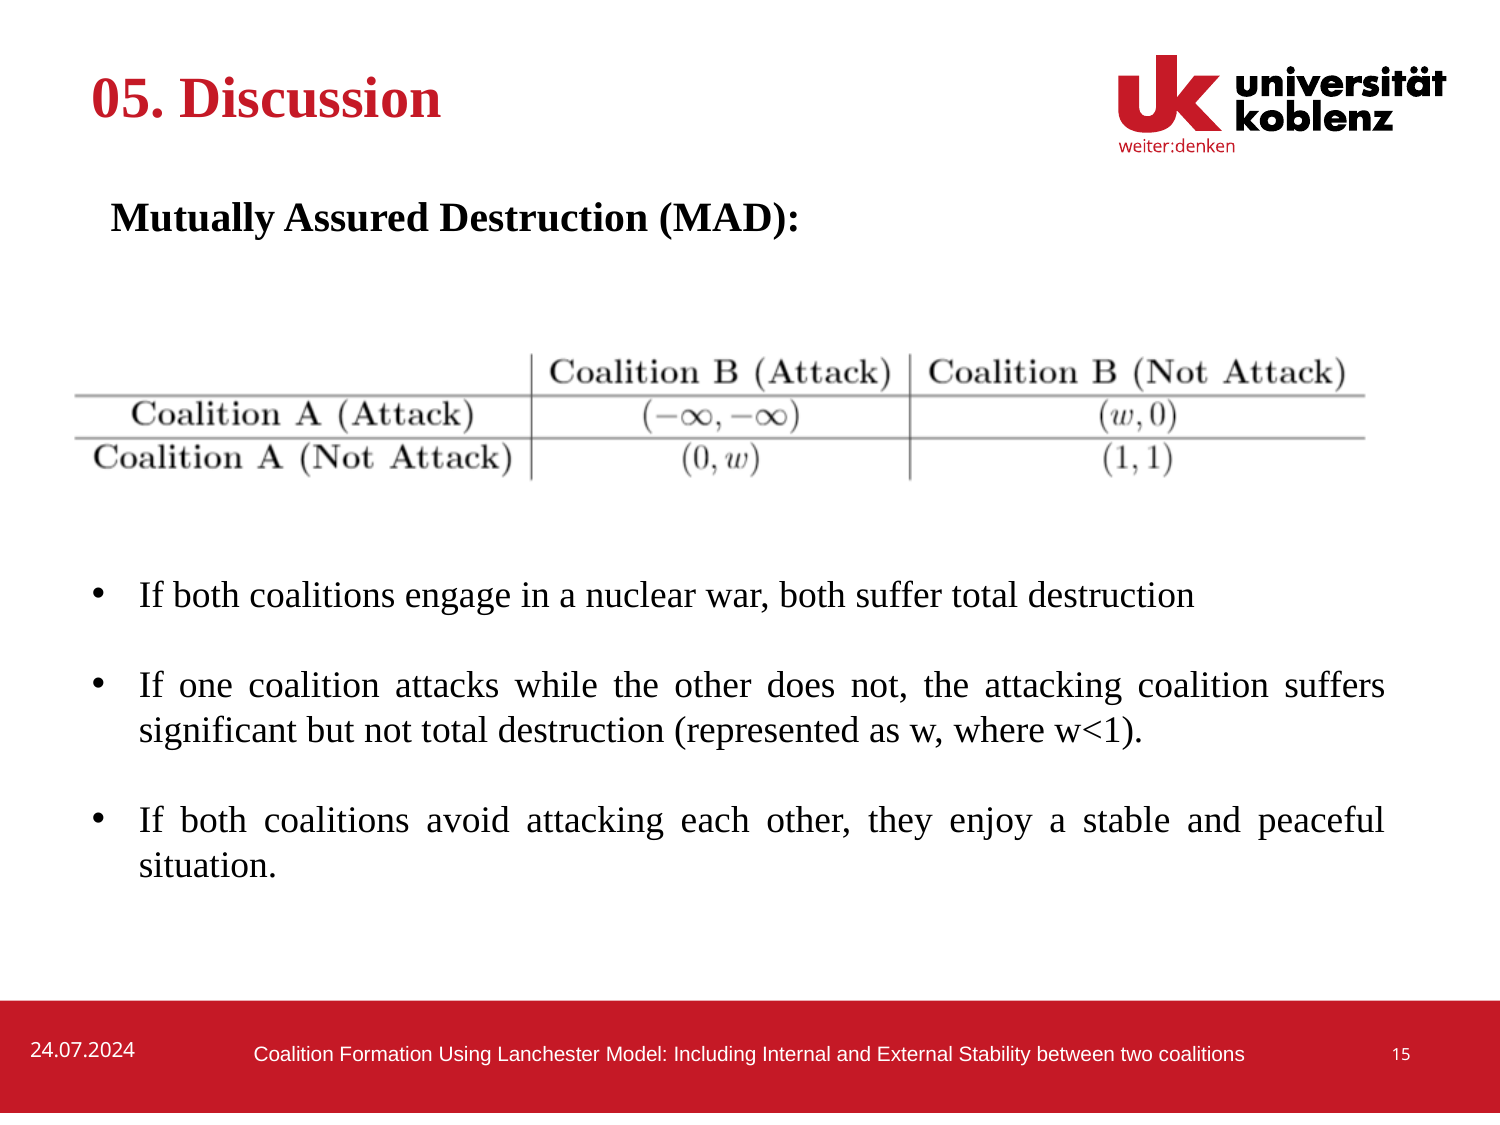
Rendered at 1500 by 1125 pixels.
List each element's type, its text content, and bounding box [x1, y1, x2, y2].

text_box If both coalitions engage in a nuclear war, both suffer total destruction If one coalition attacks while the other does not, the attacking coalition suffers significant but not total destruction (represented as w, where w<1). If both coalitions avoid attacking each other, they enjoy a stable and peaceful situation. [77, 562, 1403, 893]
picture [23, 332, 1403, 495]
list Mutually Assured Destruction (MAD): [77, 182, 1371, 265]
title 05. Discussion [77, 59, 1371, 182]
